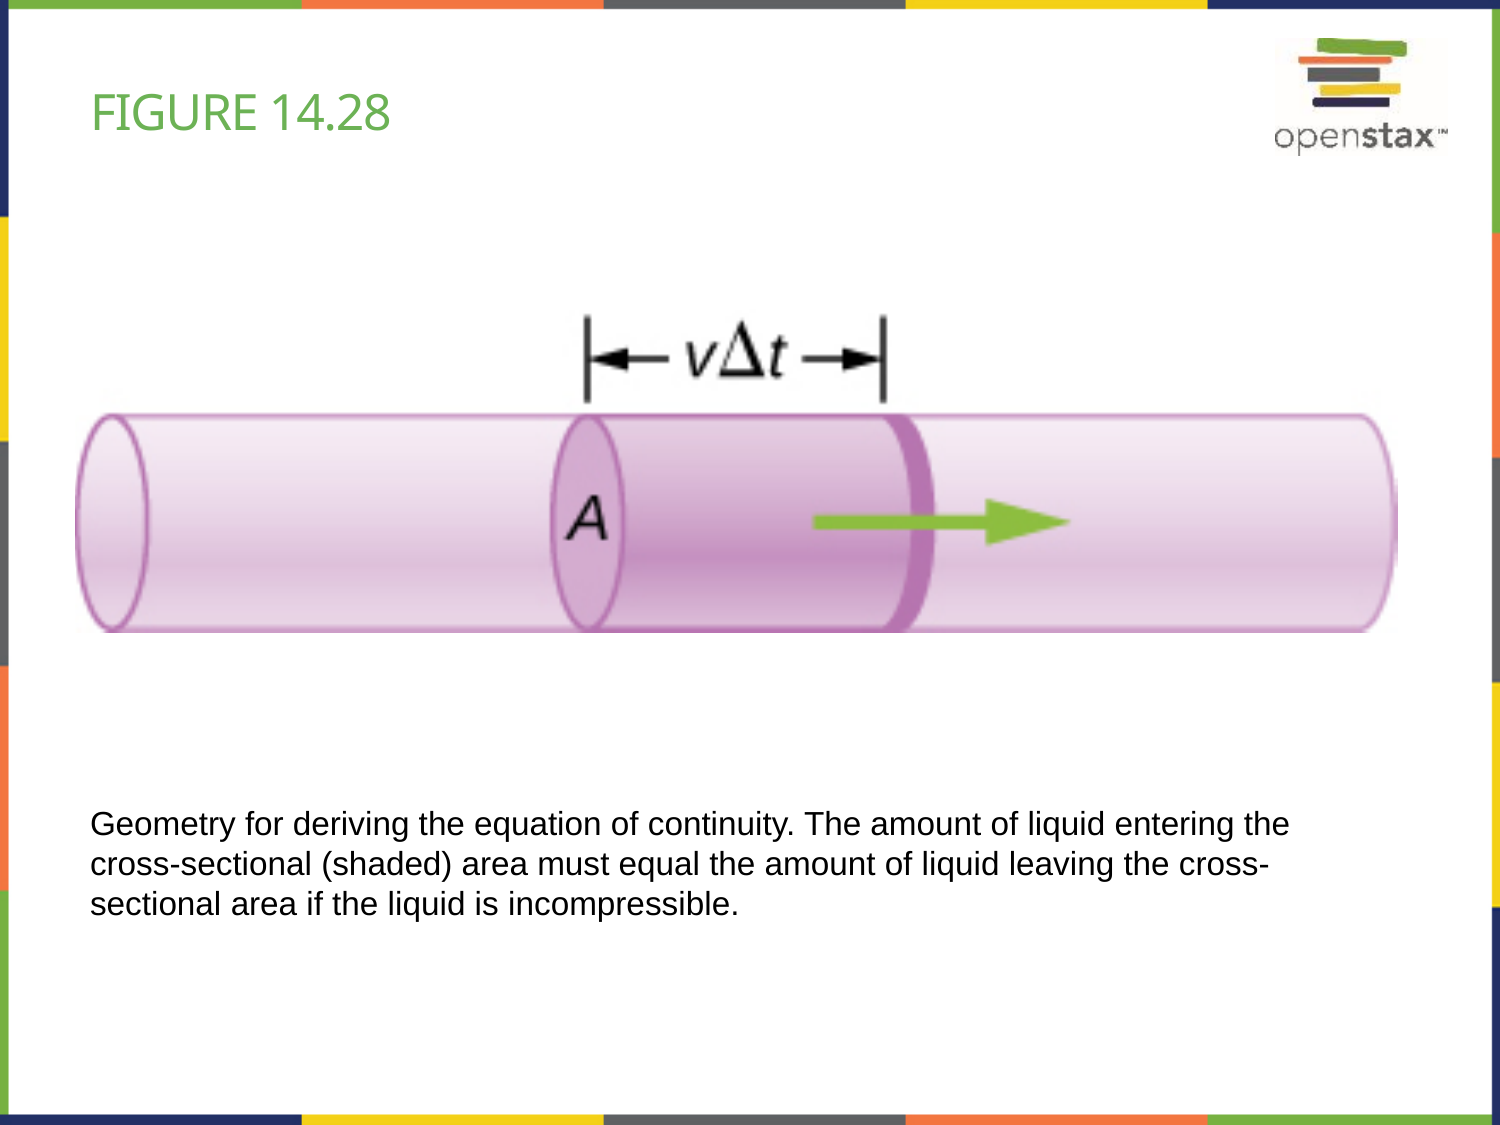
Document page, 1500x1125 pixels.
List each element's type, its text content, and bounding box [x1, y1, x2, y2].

title Figure 14.28 [75, 39, 1274, 148]
picture [0, 0, 1500, 1125]
list Geometry for deriving the equation of continuity. The amount of liquid entering the cross-sectional (shaded) area must equal the amount of liquid leaving the cross-sectional area if the liquid is incompressible. [75, 794, 1398, 986]
